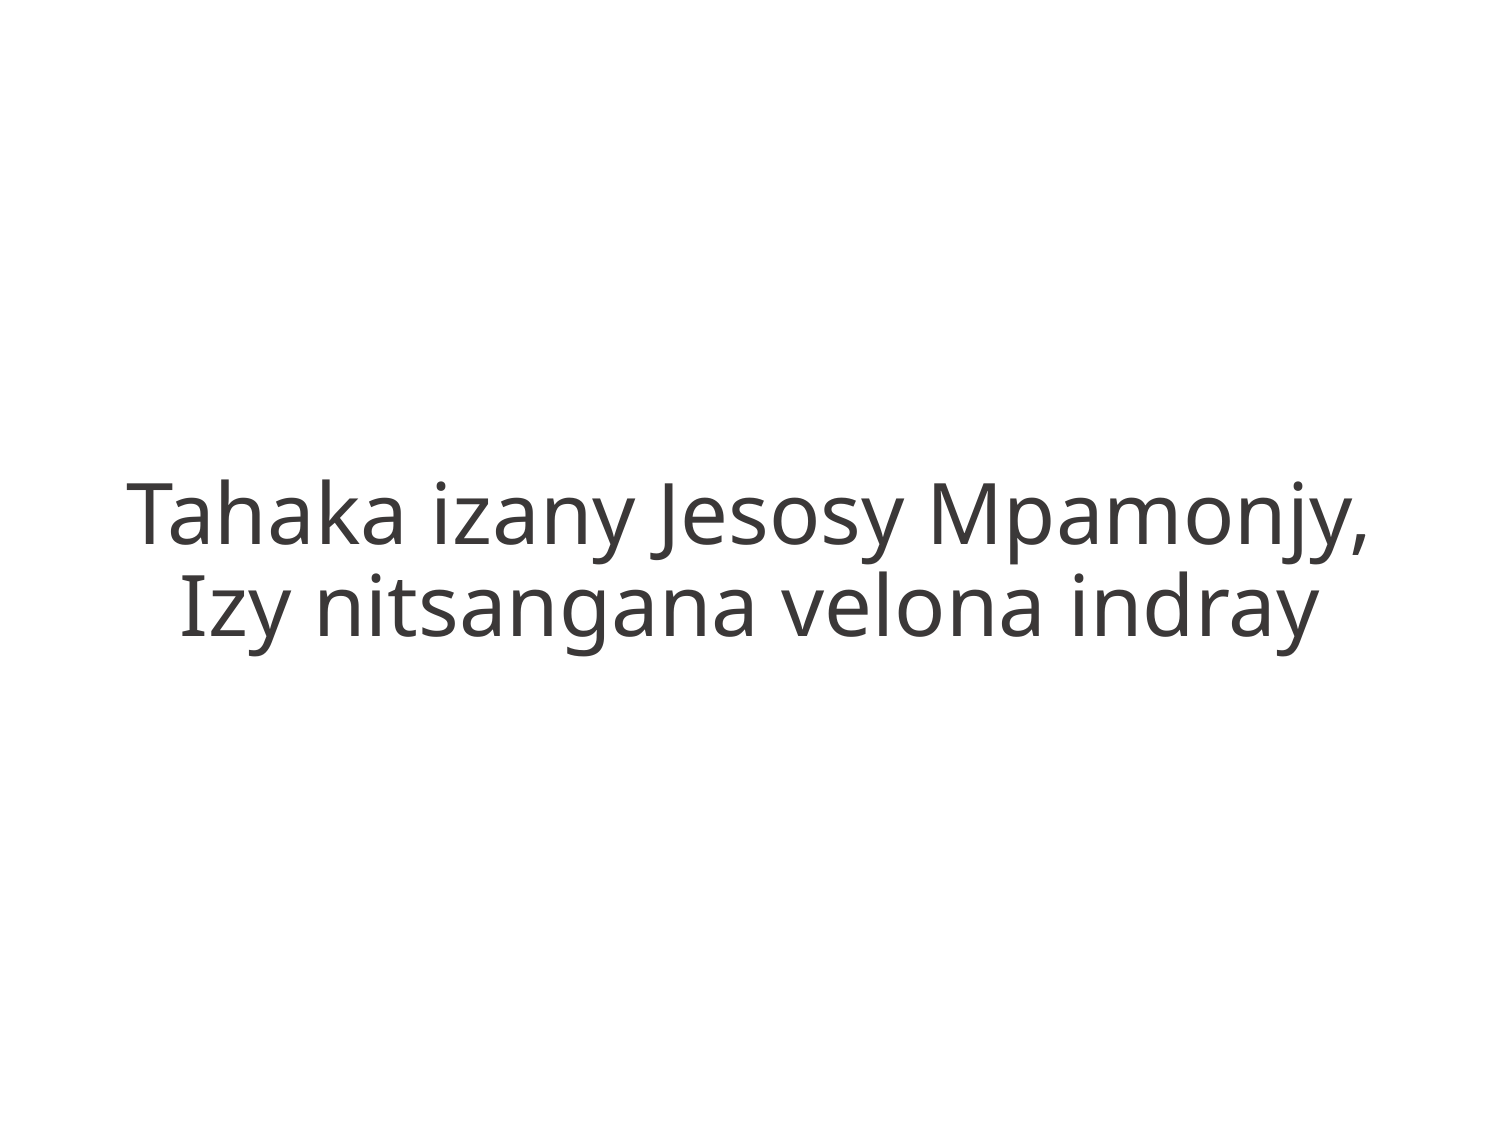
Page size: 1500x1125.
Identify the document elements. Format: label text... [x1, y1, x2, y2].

title Tahaka izany Jesosy Mpamonjy, Izy nitsangana velona indray [103, 453, 1397, 672]
